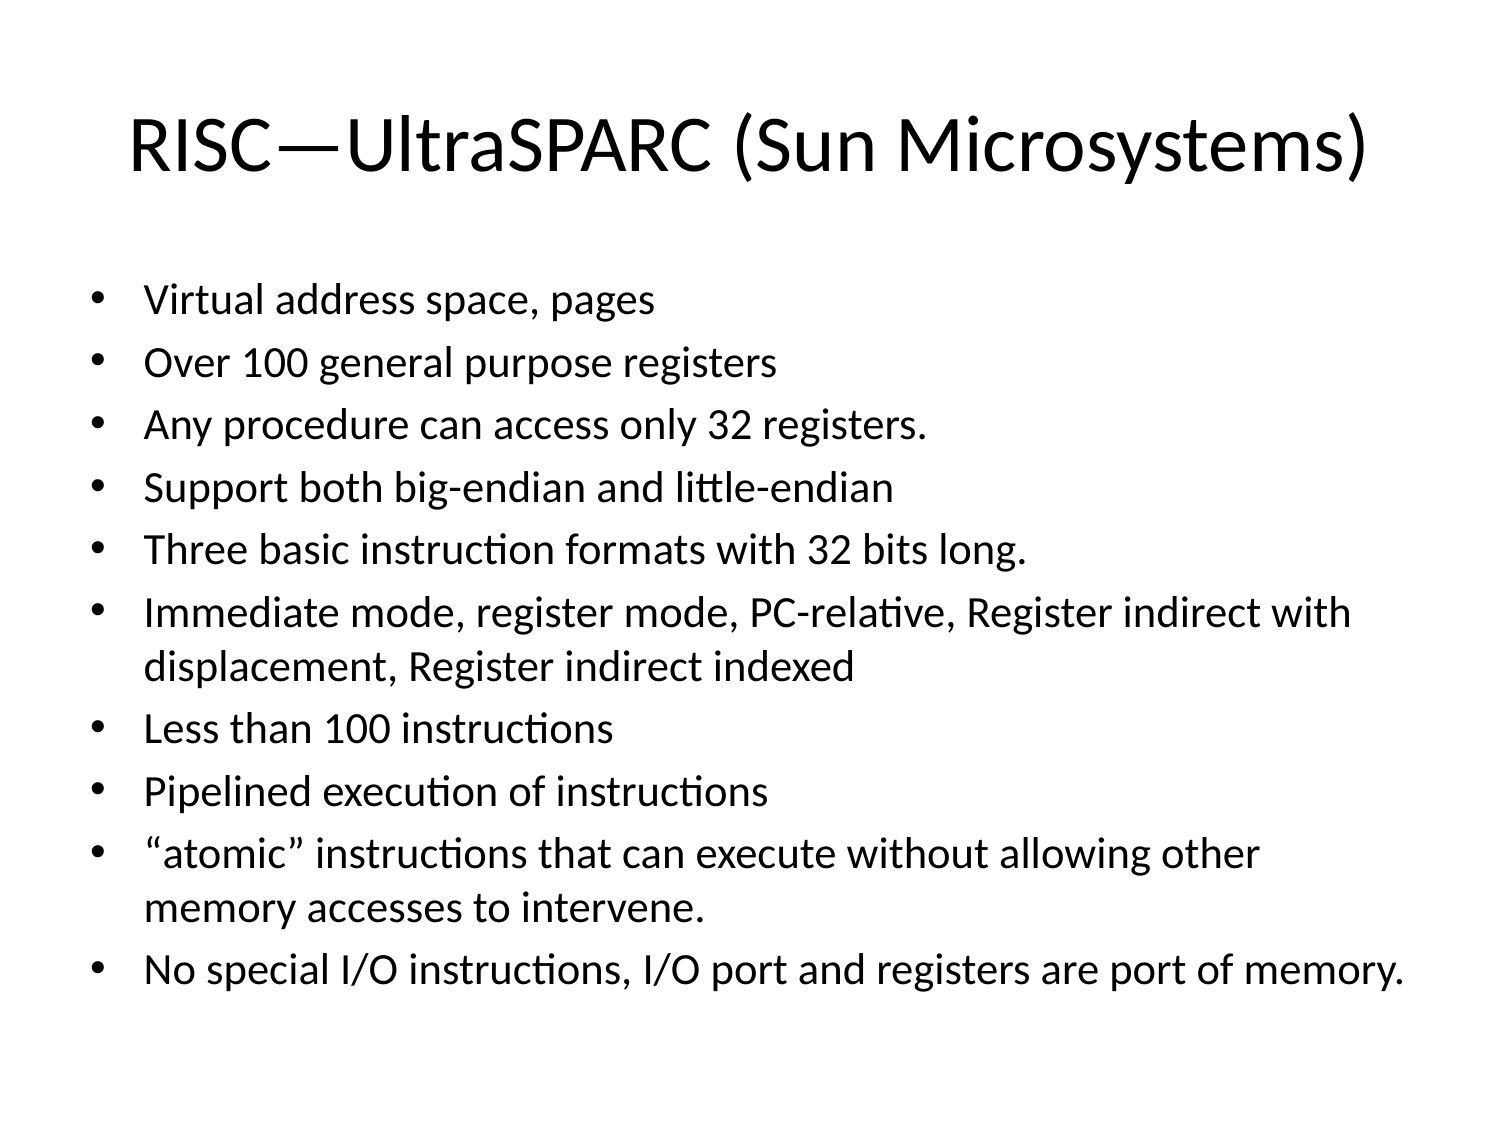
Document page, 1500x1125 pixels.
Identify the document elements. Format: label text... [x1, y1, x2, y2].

list Virtual address space, pages Over 100 general purpose registers Any procedure can access only 32 registers. Support both big-endian and little-endian Three basic instruction formats with 32 bits long. Immediate mode, register mode, PC-relative, Register indirect with displacement, Register indirect indexed Less than 100 instructions Pipelined execution of instructions “atomic” instructions that can execute without allowing other memory accesses to intervene. No special I/O instructions, I/O port and registers are port of memory. [75, 262, 1425, 1005]
title RISC—UltraSPARC (Sun Microsystems) [75, 45, 1425, 233]
